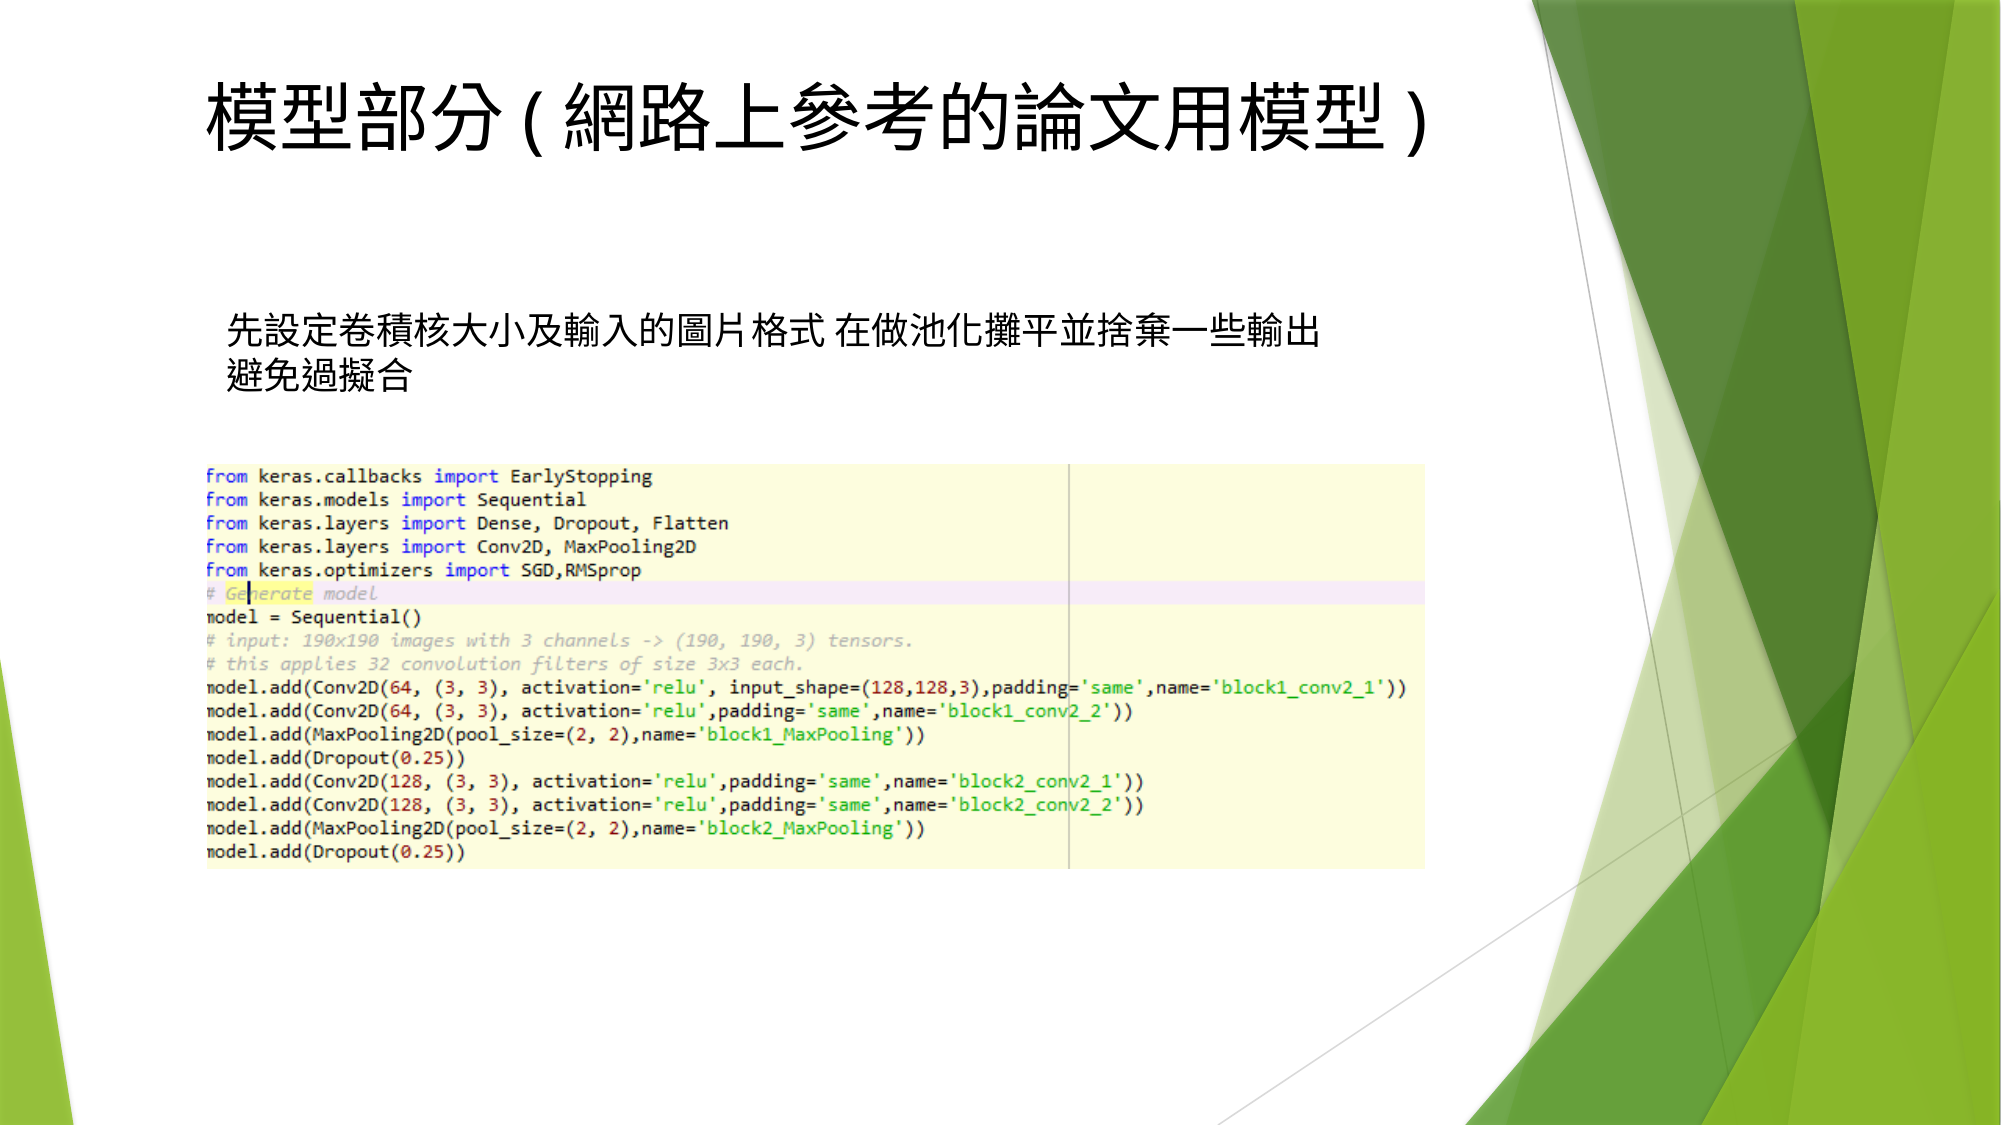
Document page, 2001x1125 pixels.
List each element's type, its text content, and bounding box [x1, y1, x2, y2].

text_box 先設定卷積核大小及輸入的圖片格式 在做池化攤平並捨棄一些輸出 避免過擬合 [211, 299, 1382, 405]
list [206, 463, 1426, 870]
title 模型部分(網路上參考的論文用模型) [111, 63, 1522, 186]
